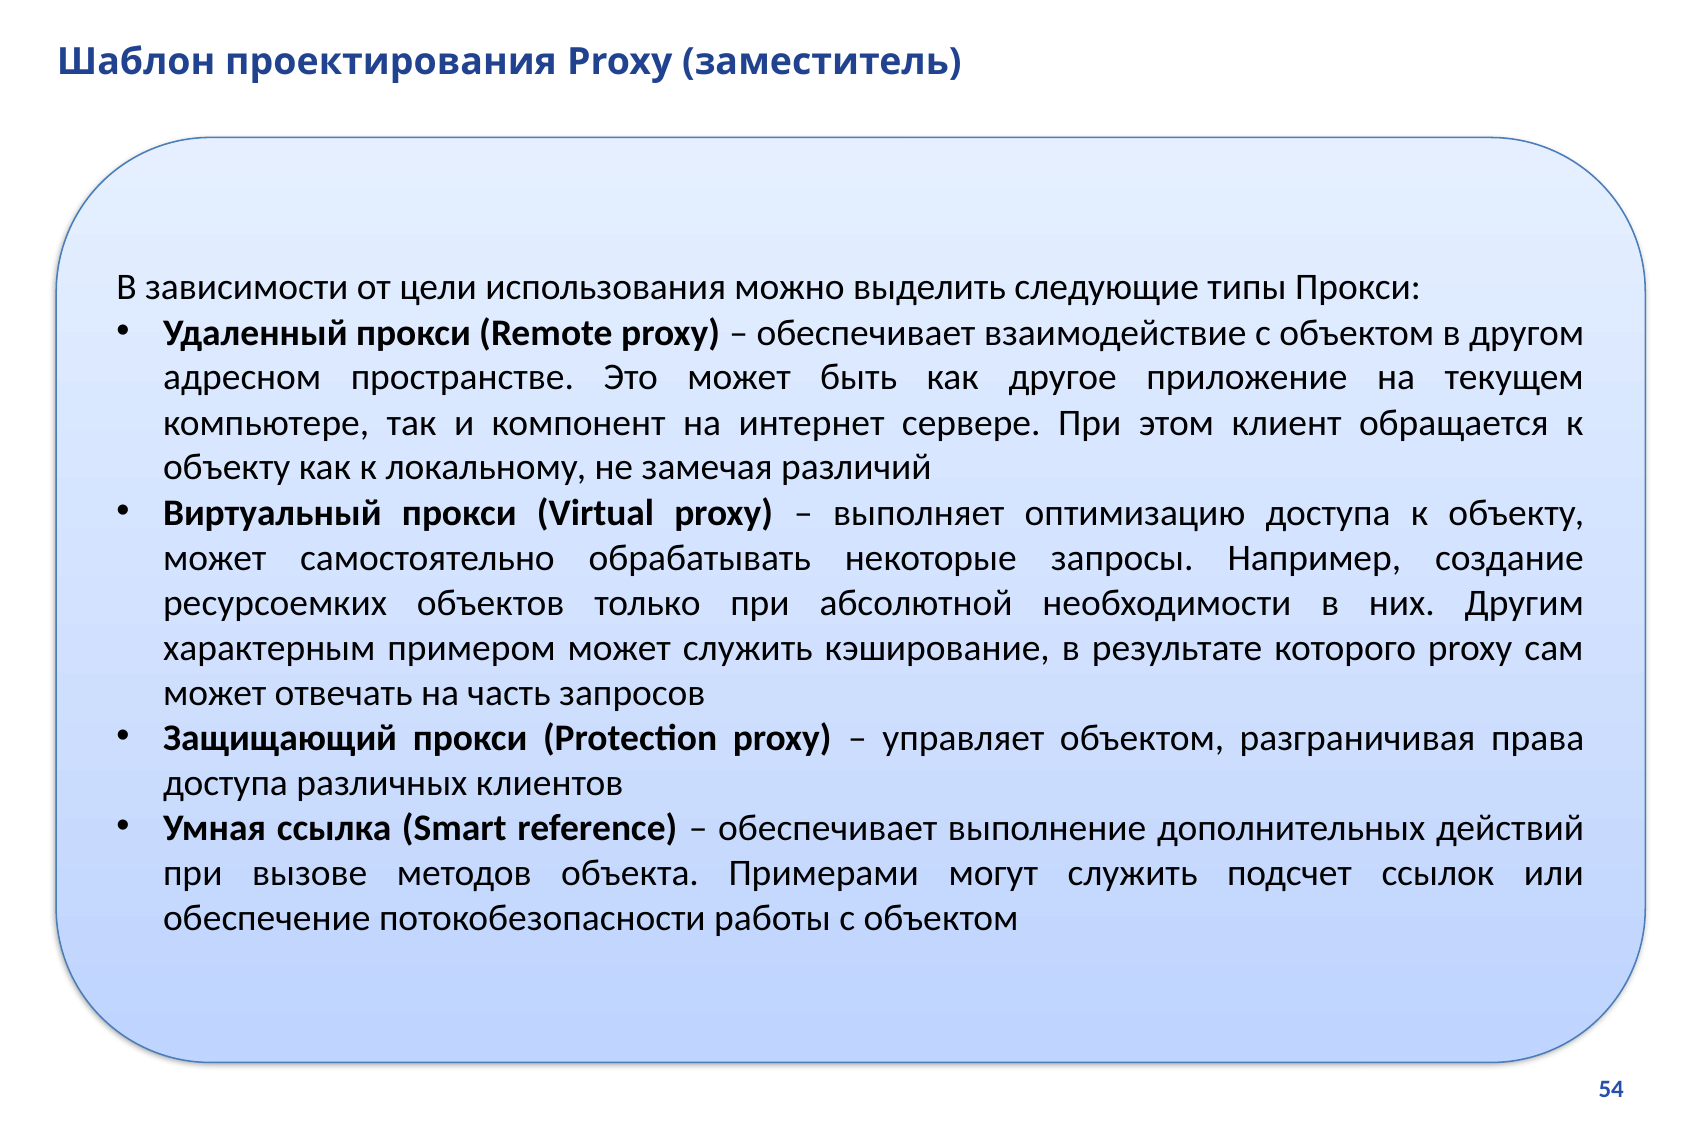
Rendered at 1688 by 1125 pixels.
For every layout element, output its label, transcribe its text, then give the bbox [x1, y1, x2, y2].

title Шаблон проектирования Proxy (заместитель) [41, 29, 1653, 90]
text_box В зависимости от цели использования можно выделить следующие типы Прокси: Удаленный прокси (Remote proxy) – обеспечивает взаимодействие с объектом в другом адресном пространстве. Это может быть как другое приложение на текущем компьютере, так и компонент на интернет сервере. При этом клиент обращается к объекту как к локальному, не замечая различий Виртуальный прокси (Virtual proxy) – выполняет оптимизацию доступа к объекту, может самостоятельно обрабатывать некоторые запросы. Например, создание ресурсоемких объектов только при абсолютной необходимости в них. Другим характерным примером может служить кэширование, в результате которого proxy сам может отвечать на часть запросов Защищающий прокси (Protection proxy) – управляет объектом, разграничивая права доступа различных клиентов Умная ссылка (Smart reference) – обеспечивает выполнение дополнительных действий при вызове методов объекта. Примерами могут служить подсчет ссылок или обеспечение потокобезопасности работы с объектом [55, 136, 1647, 1064]
